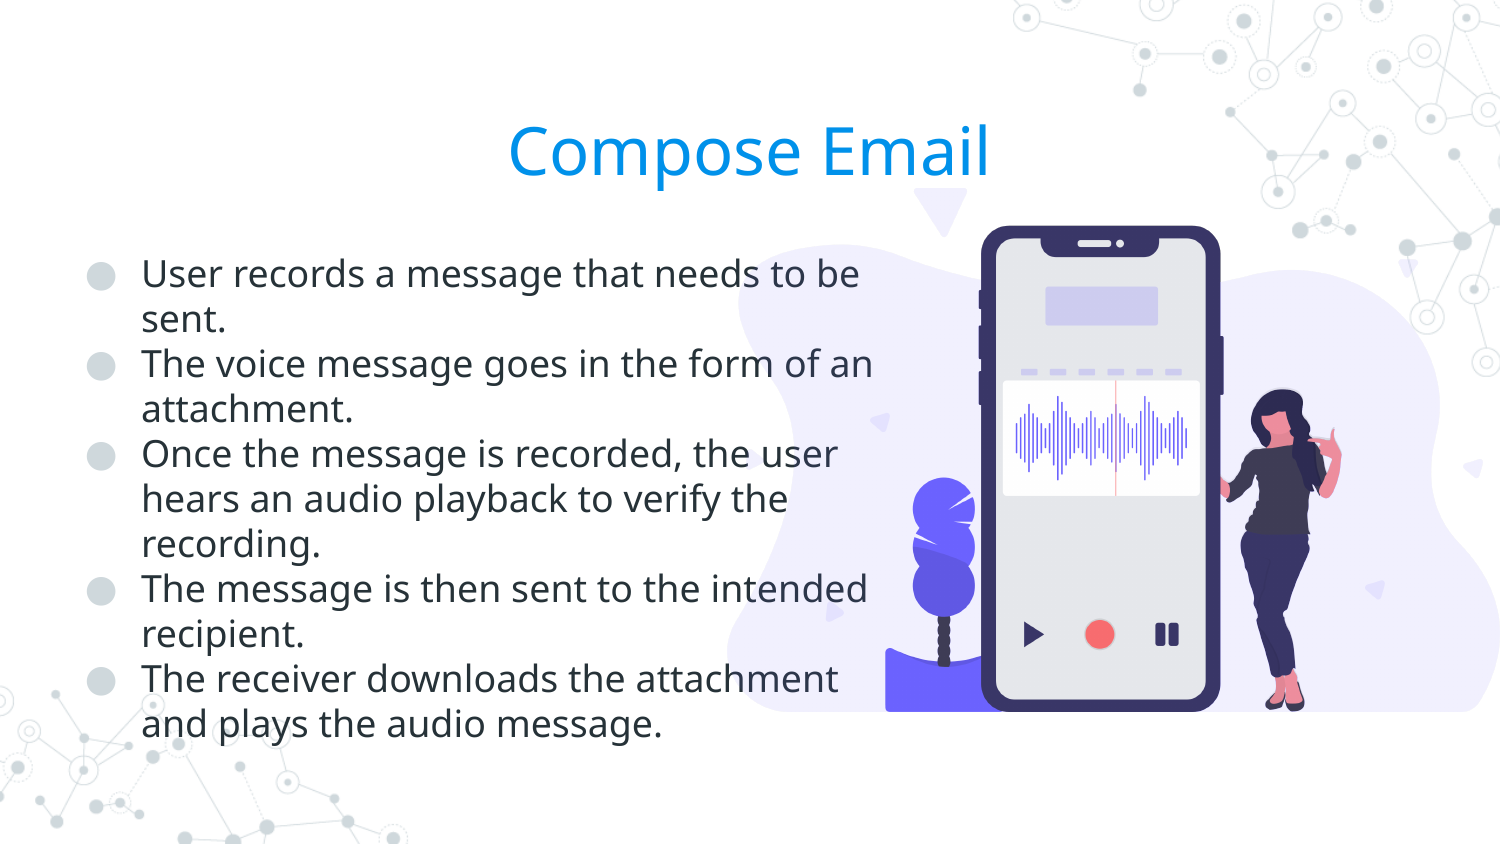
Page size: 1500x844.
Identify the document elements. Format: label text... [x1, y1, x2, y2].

list User records a message that needs to be sent. The voice message goes in the form of an attachment. Once the message is recorded, the user hears an audio playback to verify the recording. The message is then sent to the intended recipient. The receiver downloads the attachment and plays the audio message. [51, 234, 928, 750]
picture [0, 0, 1500, 844]
title Compose Email [137, 94, 1363, 189]
